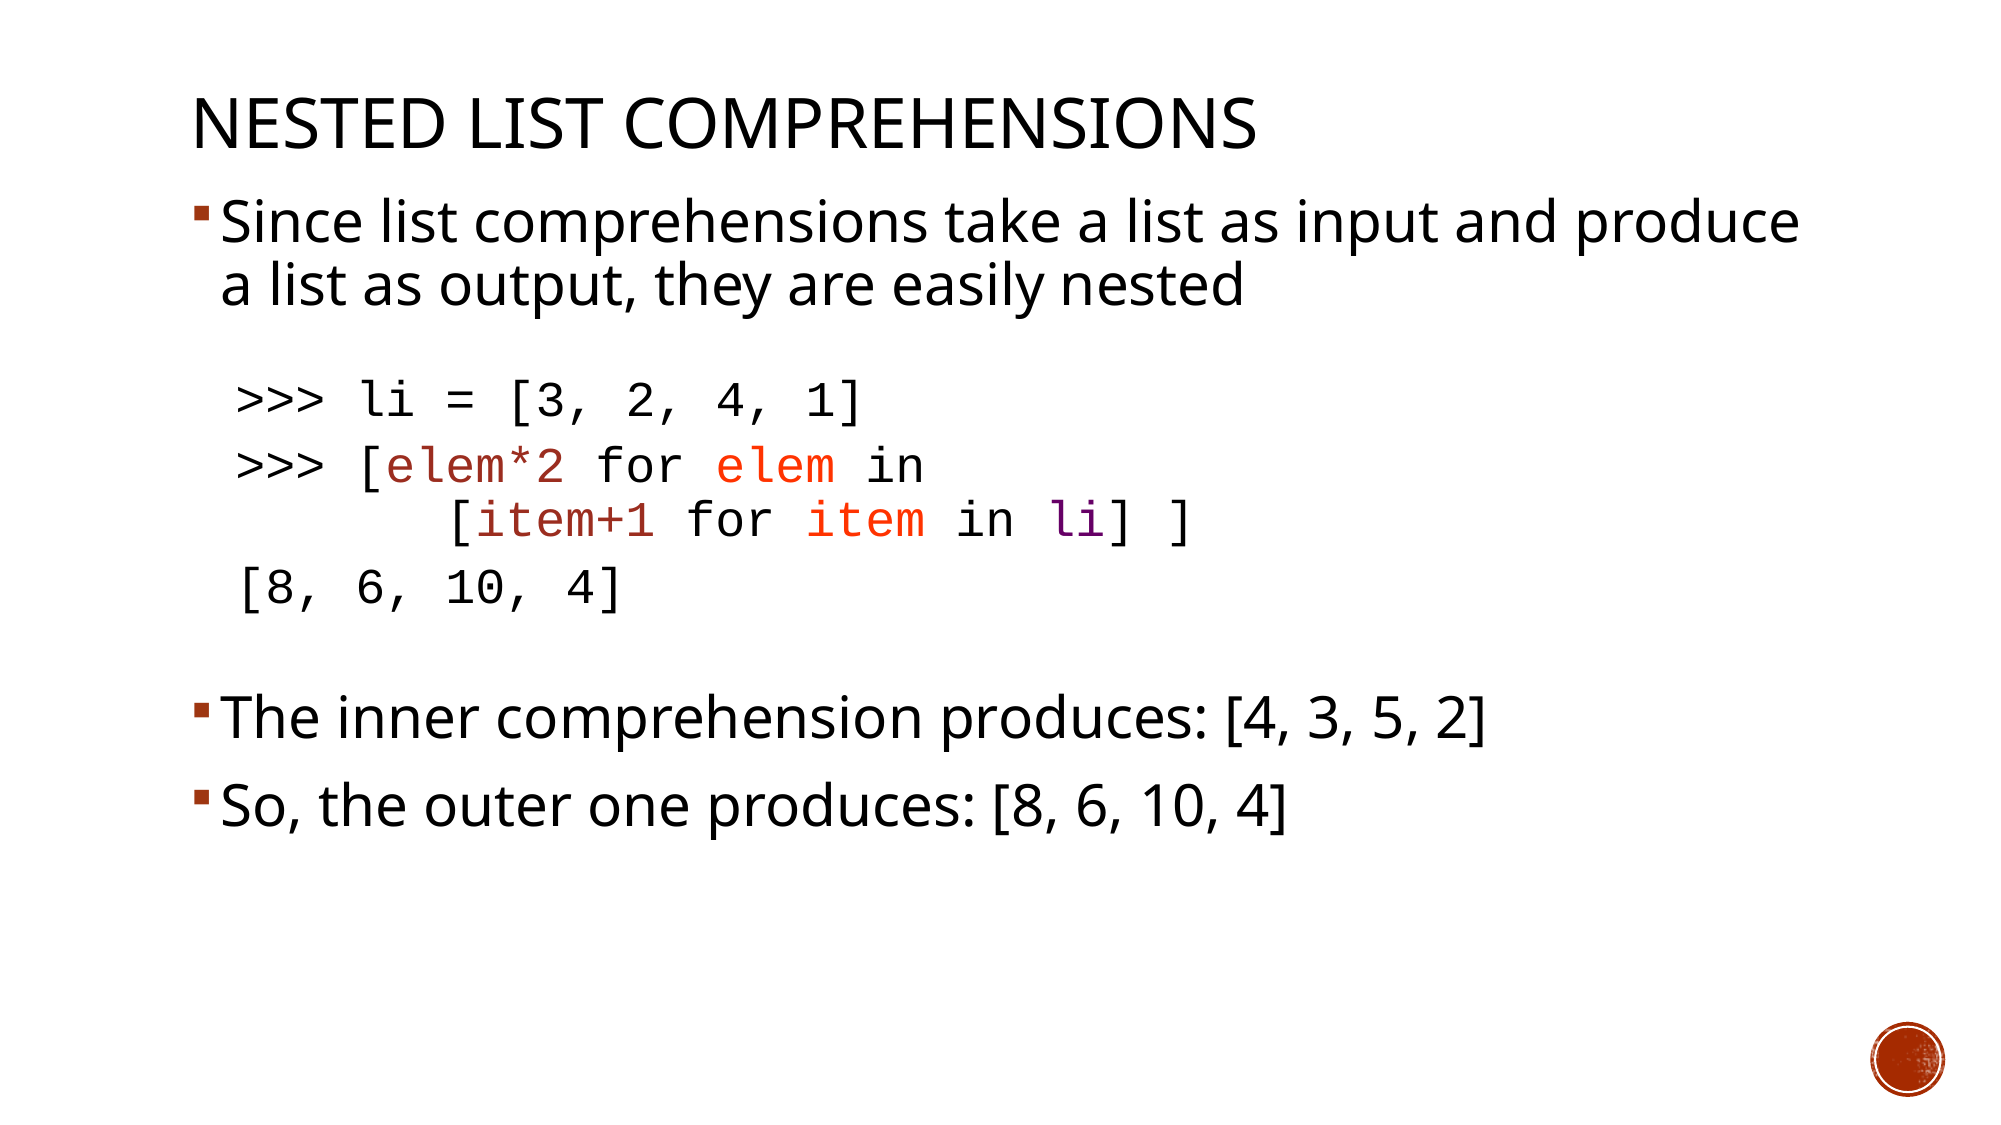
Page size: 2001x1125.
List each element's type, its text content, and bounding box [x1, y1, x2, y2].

list Since list comprehensions take a list as input and produce a list as output, they are easily nested >>> li = [3, 2, 4, 1] >>> [elem*2 for elem in [item+1 for item in li] ] [8, 6, 10, 4] The inner comprehension produces: [4, 3, 5, 2] So, the outer one produces: [8, 6, 10, 4] [175, 184, 1826, 1013]
title Nested List Comprehensions [175, 79, 1826, 172]
